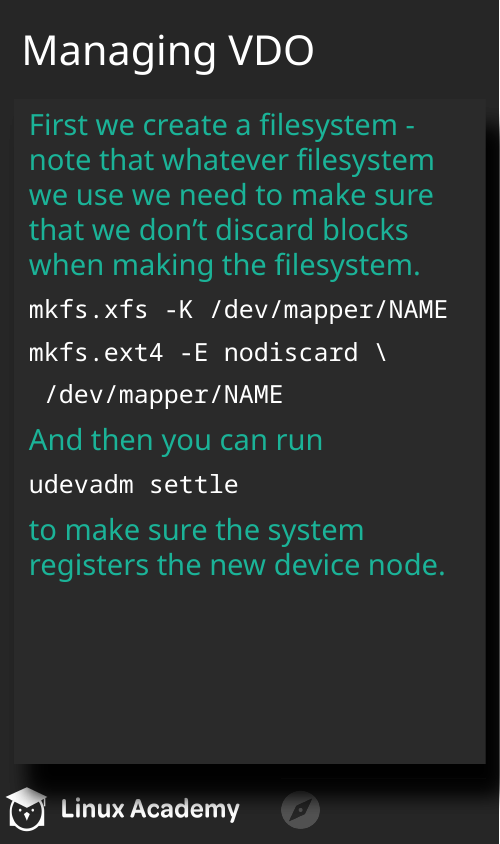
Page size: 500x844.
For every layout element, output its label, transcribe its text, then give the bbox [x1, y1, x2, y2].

title Managing VDO [13, 12, 487, 86]
picture [1, 778, 248, 841]
list First we create a filesystem - note that whatever filesystem we use we need to make sure that we don’t discard blocks when making the filesystem. mkfs.xfs -K /dev/mapper/NAME mkfs.ext4 -E nodiscard \ /dev/mapper/NAME And then you can run udevadm settle to make sure the system registers the new device node. [13, 98, 486, 764]
